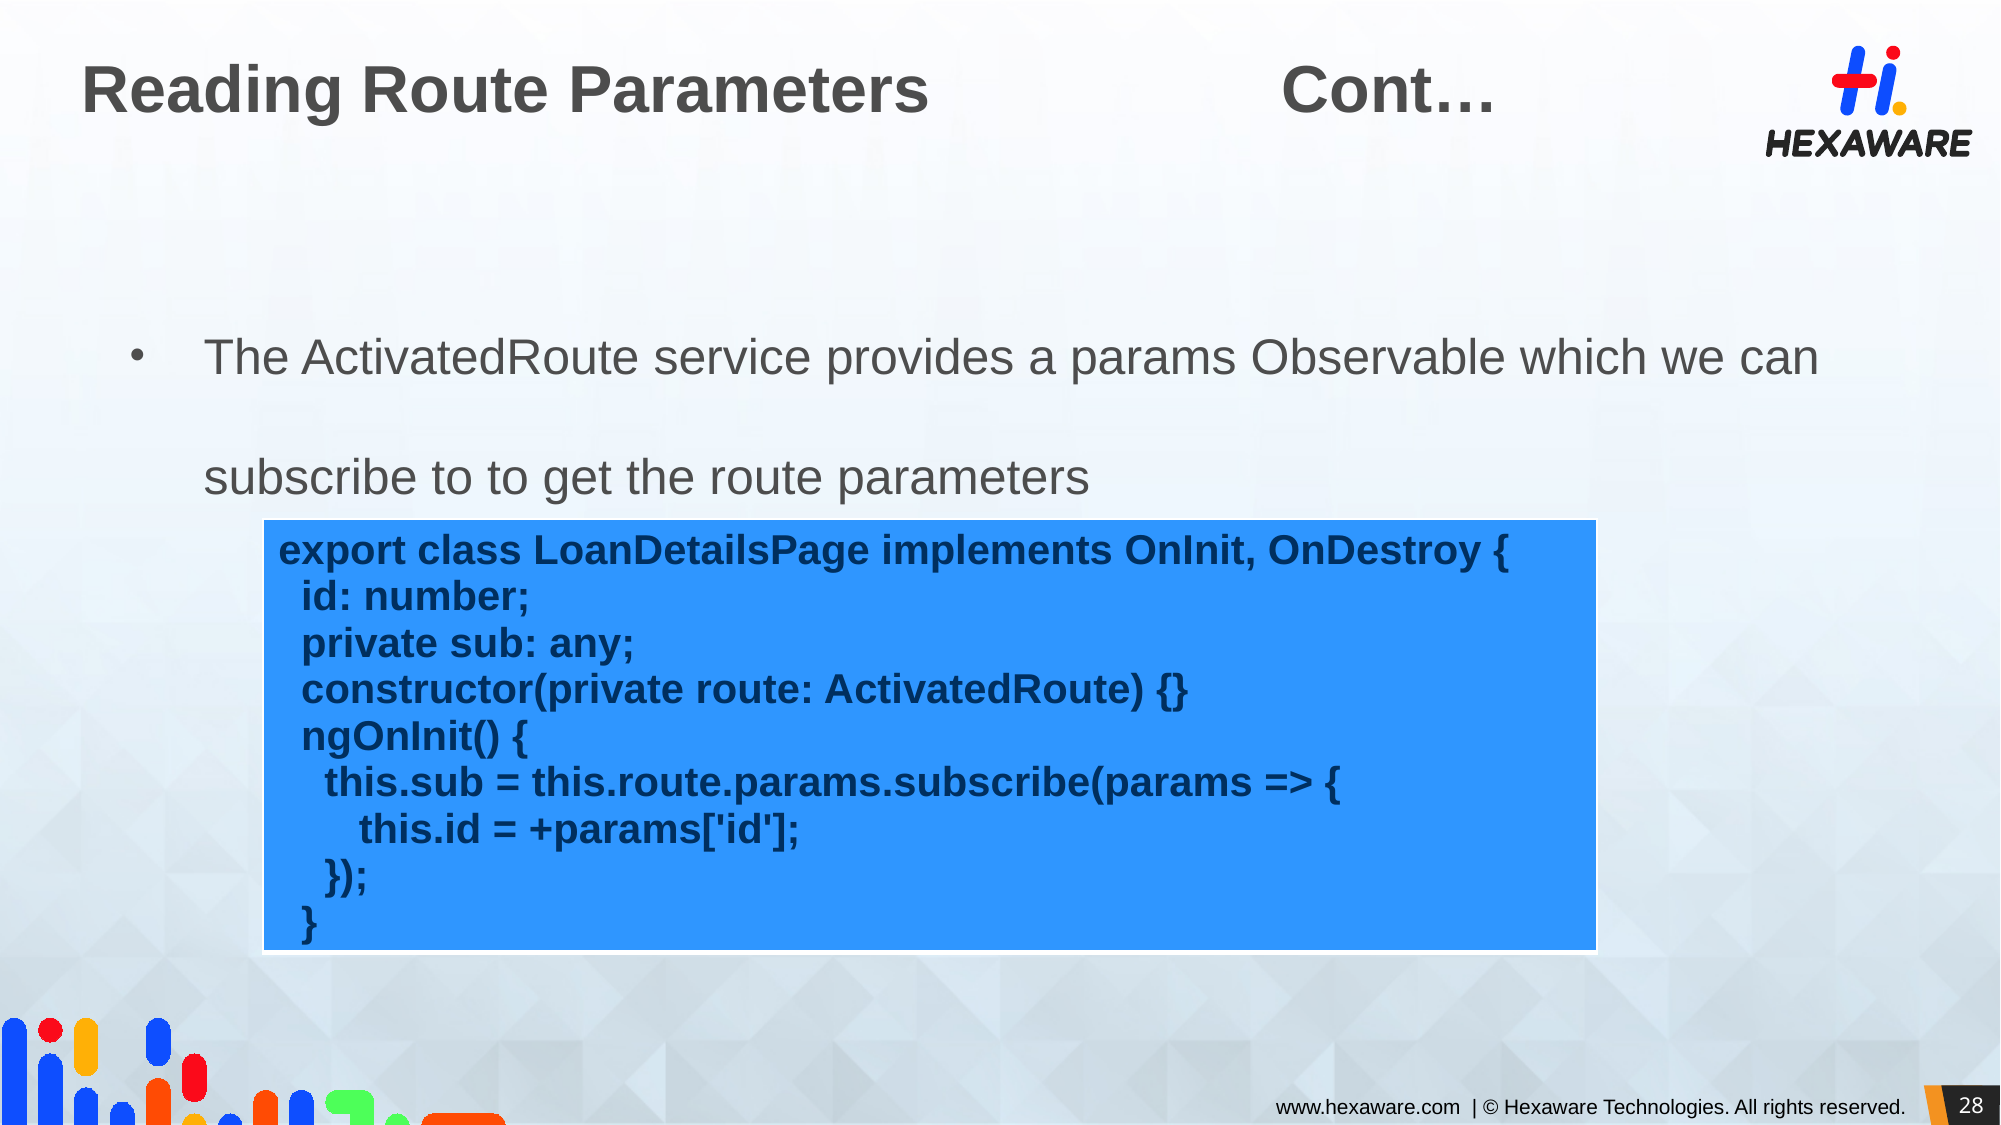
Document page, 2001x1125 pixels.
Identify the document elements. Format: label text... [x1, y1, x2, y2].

picture [0, 0, 2001, 1125]
title Reading Route Parameters Cont… [70, 35, 1521, 136]
table_header export class LoanDetailsPage implements OnInit, OnDestroy { id: number; private sub: any; constructor(private route: ActivatedRoute) {} ngOnInit() { this.sub = this.route.params.subscribe(params => { this.id = +params['id']; }); } [264, 520, 1596, 950]
list The ActivatedRoute service provides a params Observable which we can subscribe to to get the route parameters [117, 258, 1870, 958]
